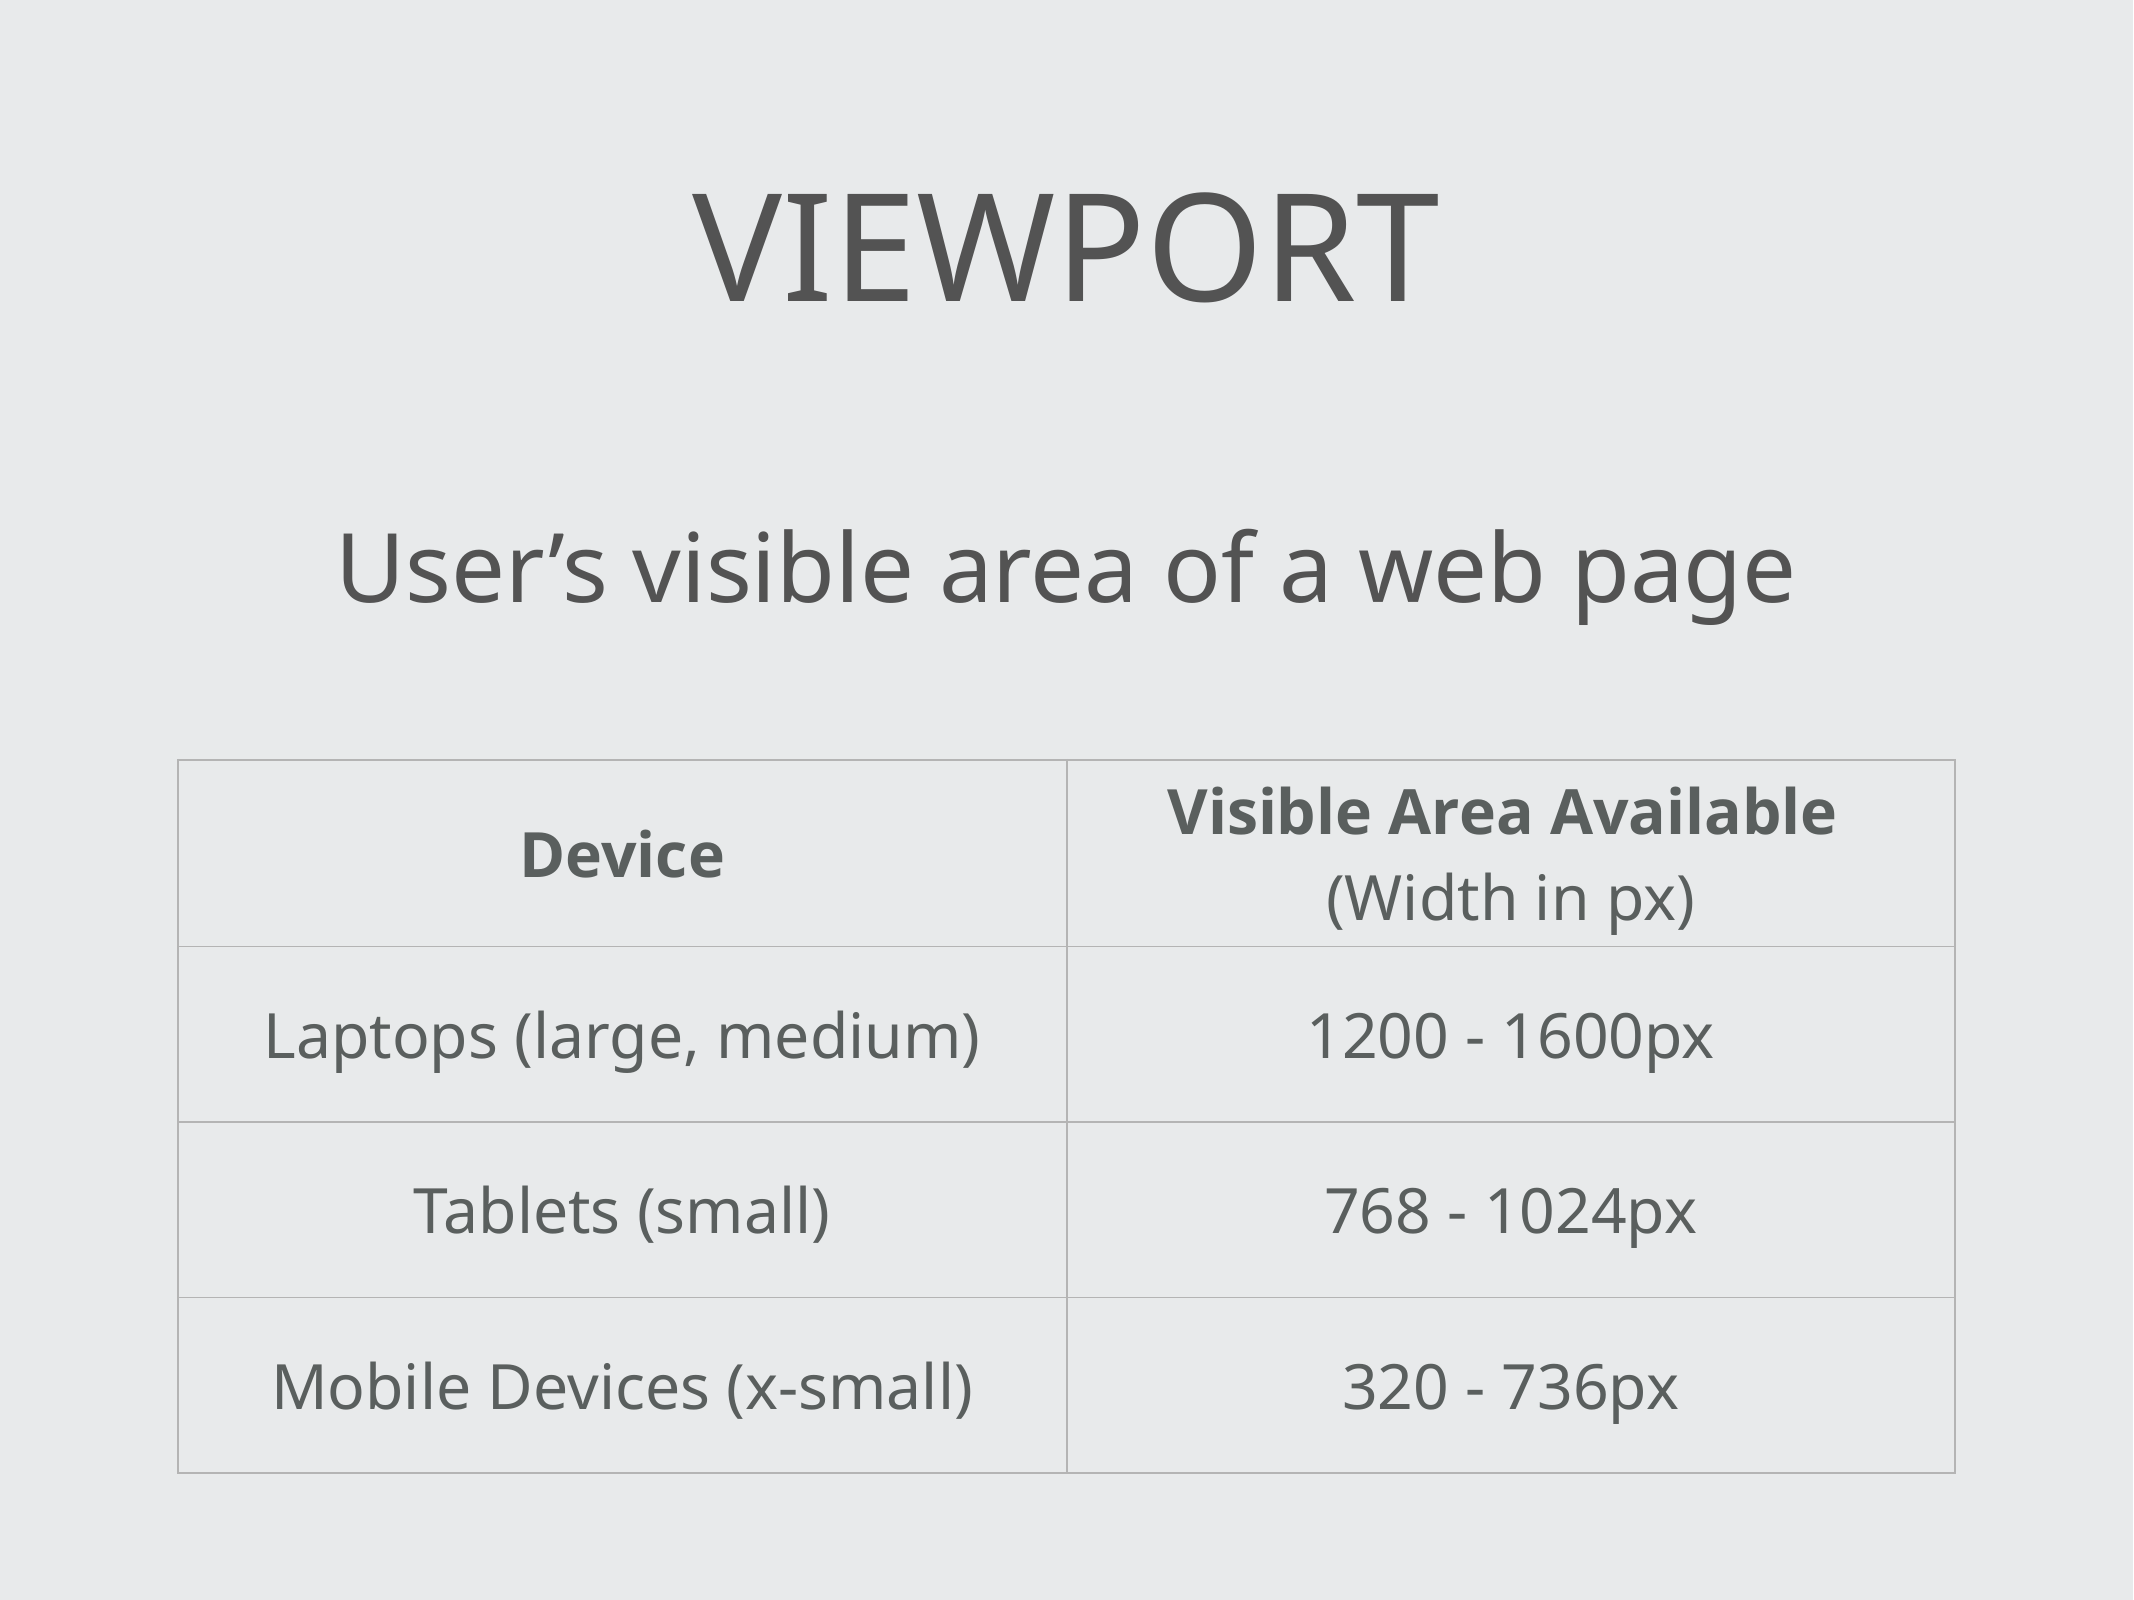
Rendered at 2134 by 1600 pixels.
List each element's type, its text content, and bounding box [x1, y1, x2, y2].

table_cell 320 - 736px [1068, 1298, 1954, 1472]
list User’s visible area of a web page [57, 447, 2076, 659]
title Viewport [57, 41, 2076, 443]
table_cell Tablets (small) [179, 1123, 1066, 1297]
table_cell Laptops (large, medium) [179, 947, 1066, 1121]
table_cell Mobile Devices (x-small) [179, 1298, 1066, 1472]
table_cell 768 - 1024px [1068, 1123, 1954, 1297]
table_cell 1200 - 1600px [1068, 947, 1954, 1121]
table_header Device [179, 761, 1066, 946]
table_header Visible Area Available (Width in px) [1068, 761, 1954, 946]
